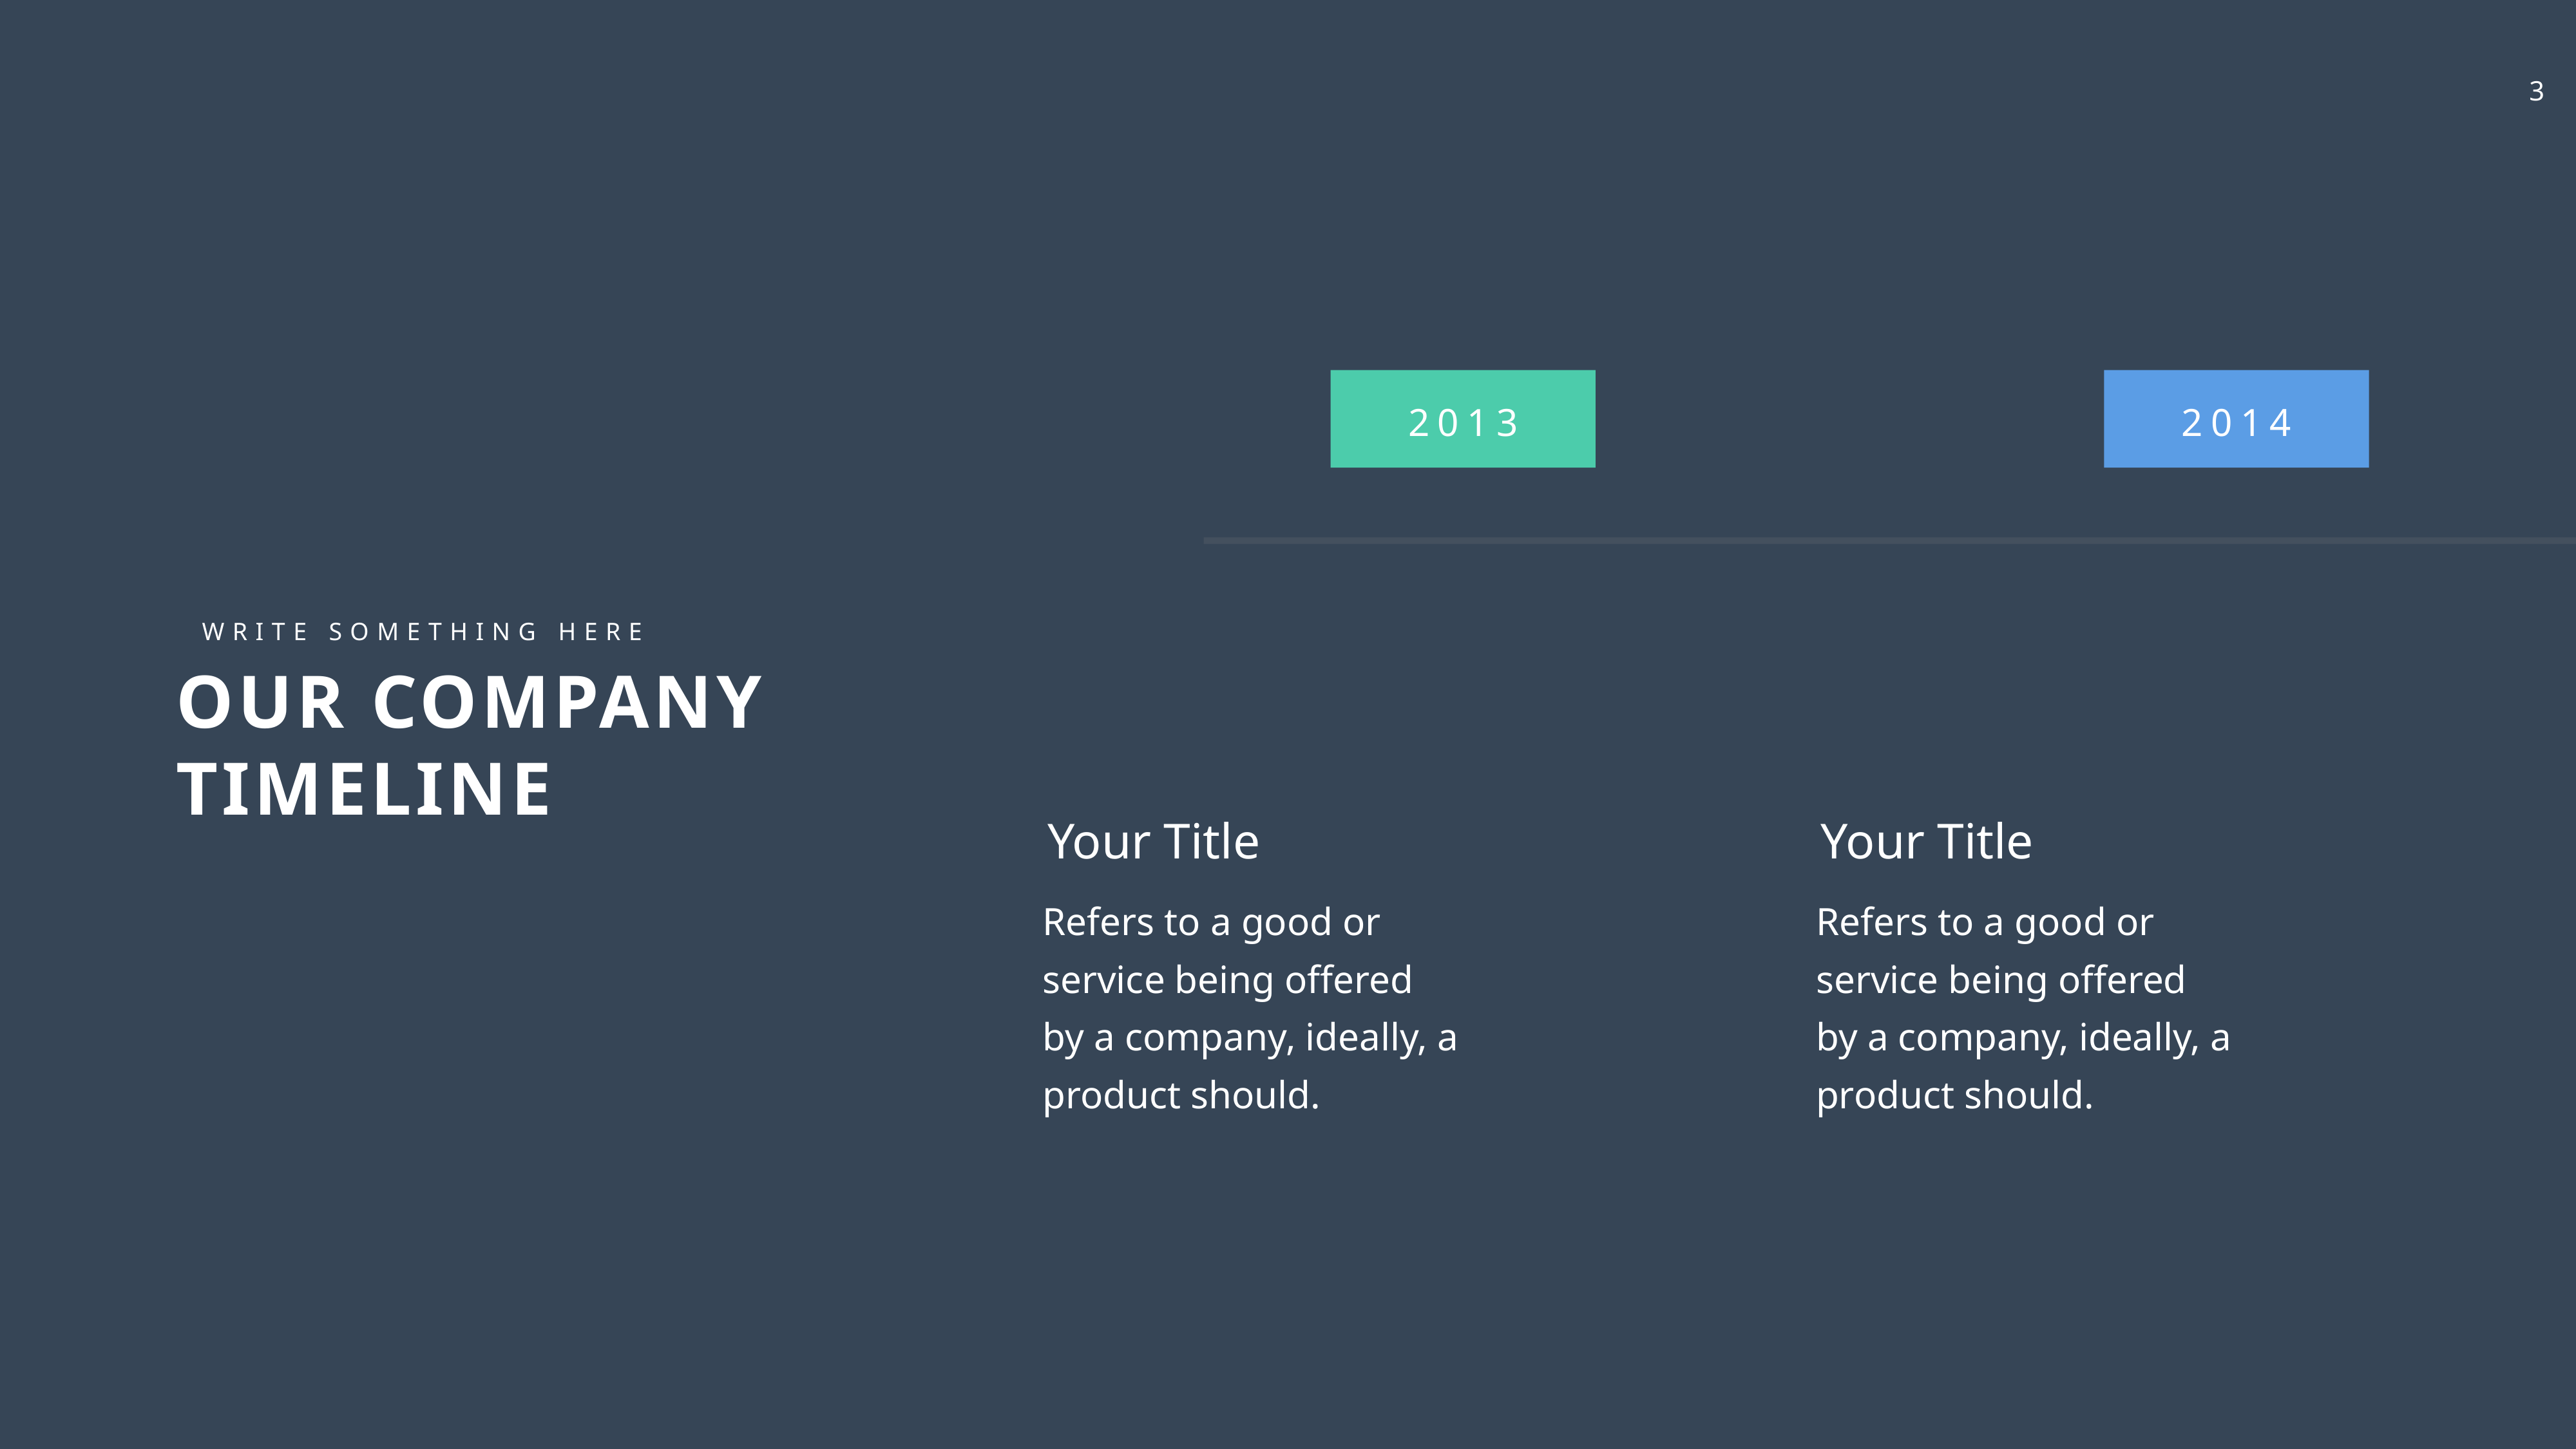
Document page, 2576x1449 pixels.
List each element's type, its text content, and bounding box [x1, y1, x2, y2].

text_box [166, 611, 885, 837]
picture [1038, 324, 1464, 749]
text_box 2013 [1464, 393, 1565, 449]
text_box [2237, 370, 2370, 468]
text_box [1793, 805, 2276, 1125]
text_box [1020, 805, 1503, 1125]
text_box 2014 [2237, 393, 2338, 449]
text_box [1464, 370, 1596, 468]
picture [1811, 324, 2237, 749]
